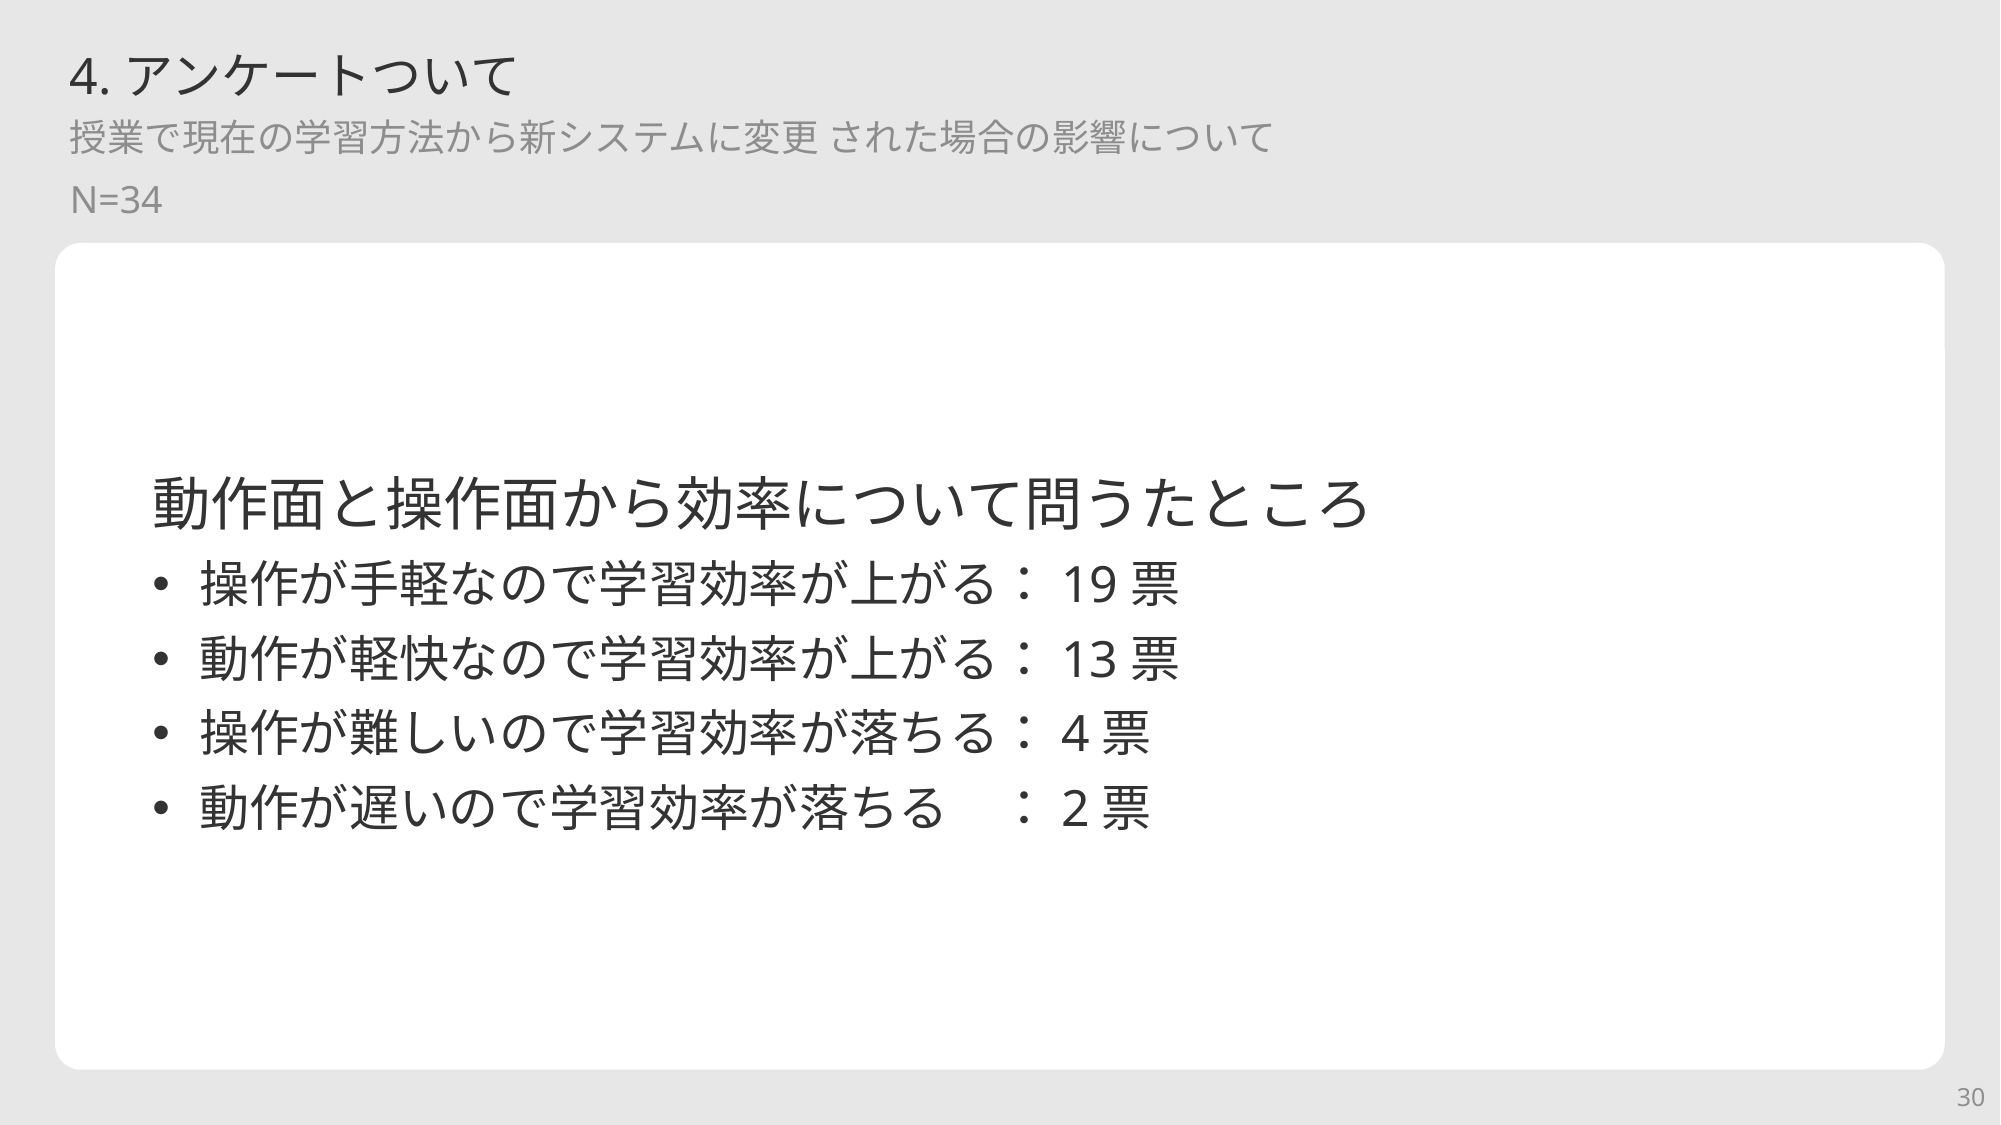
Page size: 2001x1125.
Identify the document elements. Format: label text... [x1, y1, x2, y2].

slide_number 30 [1889, 1070, 2000, 1125]
title 4.アンケートついて [55, 44, 1945, 102]
list 動作面と操作面から効率について問うたところ 操作が手軽なので学習効率が上がる：19票 動作が軽快なので学習効率が上がる：13票 操作が難しいので学習効率が落ちる：4票 動作が遅いので学習効率が落ちる ：2票 [137, 299, 1863, 1014]
list 授業で現在の学習方法から新システムに変更 された場合の影響について N=34 [55, 112, 1945, 233]
